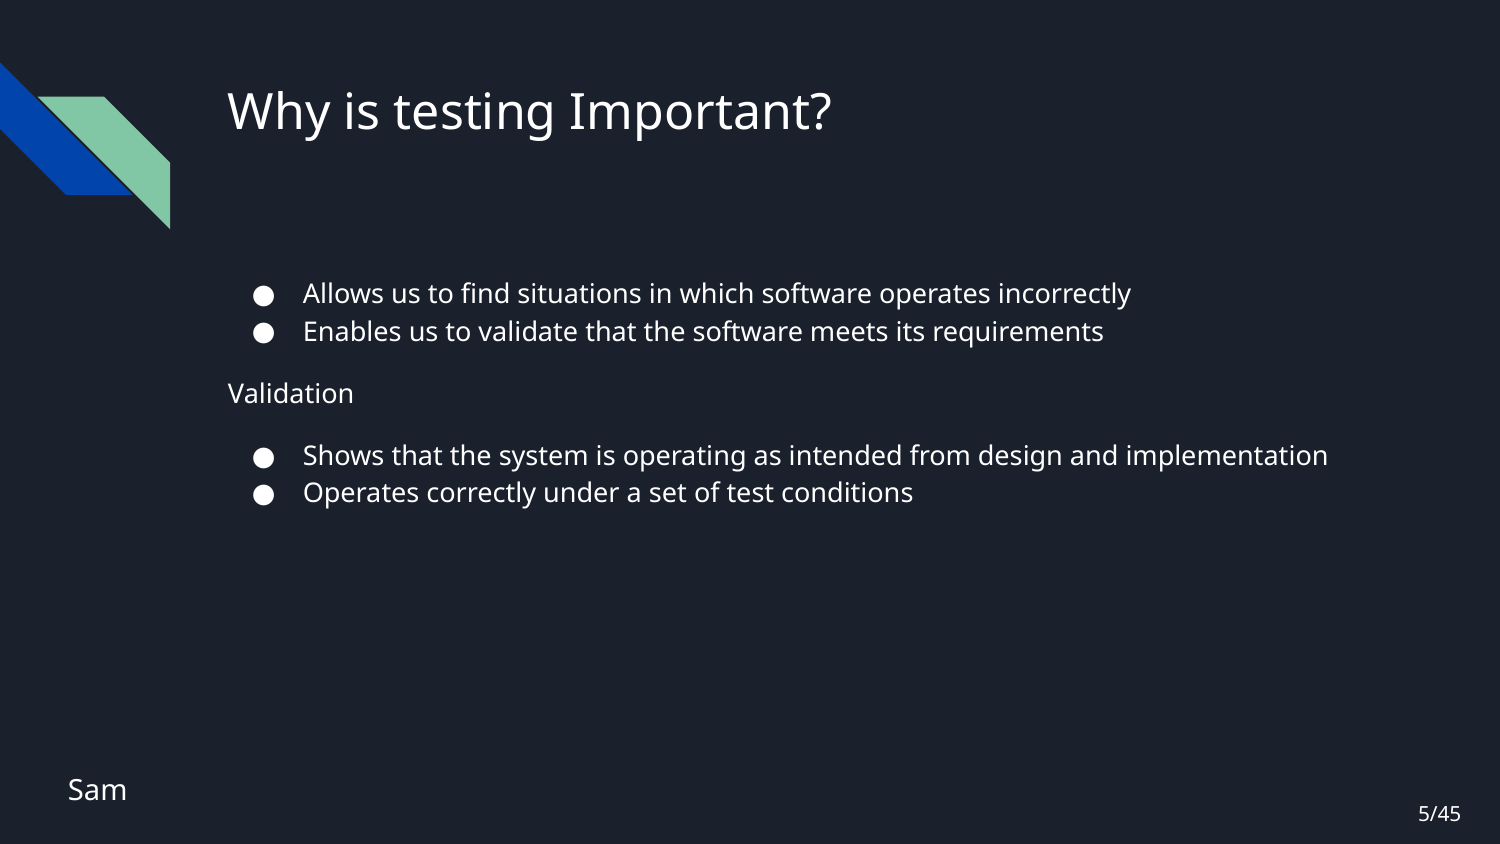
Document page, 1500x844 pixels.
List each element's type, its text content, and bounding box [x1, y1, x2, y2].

title Why is testing Important? [212, 64, 1368, 215]
list Allows us to find situations in which software operates incorrectly Enables us to validate that the software meets its requirements Validation Shows that the system is operating as intended from design and implementation Operates correctly under a set of test conditions [212, 257, 1368, 735]
text_box Sam [52, 763, 277, 814]
list 5/45 [1403, 781, 1500, 844]
